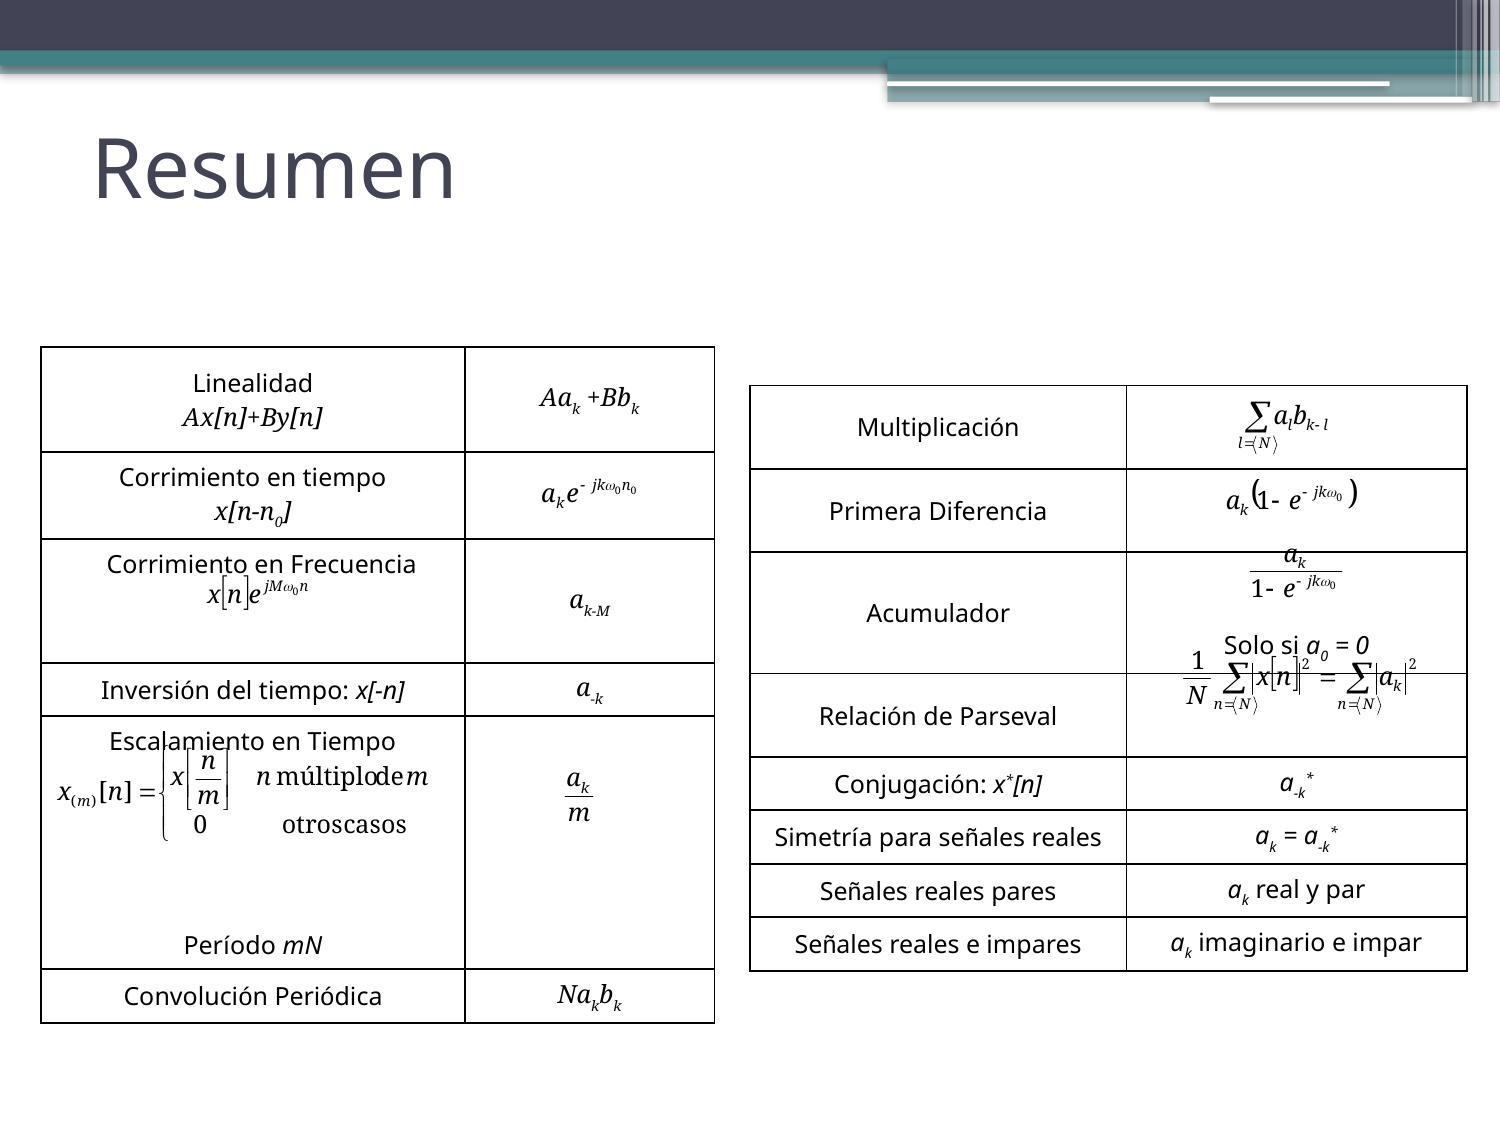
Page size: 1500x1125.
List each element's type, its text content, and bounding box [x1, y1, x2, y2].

table_cell [466, 453, 714, 538]
table_cell ak = a-k* [1127, 811, 1466, 863]
table_cell Corrimiento en tiempo x[n-n0] [42, 453, 464, 538]
table_cell ak-M [466, 540, 714, 662]
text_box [202, 573, 314, 614]
table_cell Inversión del tiempo: x[-n] [42, 664, 464, 715]
table_cell a-k [466, 664, 714, 715]
table_cell Señales reales e impares [751, 918, 1126, 970]
table_cell Escalamiento en Tiempo Período mN [42, 717, 464, 968]
table_cell Acumulador [751, 553, 1126, 673]
table_cell [1127, 674, 1466, 756]
table_cell Convolución Periódica [42, 970, 464, 1022]
table_header Multiplicación [751, 386, 1126, 468]
table_cell Señales reales pares [751, 865, 1126, 916]
table_header Aak +Bbk [466, 348, 714, 451]
table_cell Relación de Parseval [751, 674, 1126, 756]
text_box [1234, 396, 1335, 459]
table_cell Nakbk [466, 970, 714, 1022]
table_cell Solo si a0 = 0 [1127, 553, 1466, 673]
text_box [1245, 538, 1348, 604]
table_cell Simetría para señales reales [751, 811, 1126, 863]
table_cell ak imaginario e impar [1127, 918, 1466, 970]
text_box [1179, 644, 1424, 719]
table_cell Conjugación: x*[n] [751, 758, 1126, 809]
table_header Linealidad Ax[n]+By[n] [42, 348, 464, 451]
table_cell a-k* [1127, 758, 1466, 809]
table_cell [466, 717, 714, 968]
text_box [560, 763, 599, 828]
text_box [1222, 479, 1358, 523]
title Resumen [76, 77, 1428, 254]
table_cell Primera Diferencia [751, 470, 1126, 551]
table_cell [1127, 470, 1466, 551]
table_cell ak real y par [1127, 865, 1466, 916]
table_header [1127, 386, 1466, 468]
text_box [537, 472, 643, 516]
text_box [52, 741, 434, 847]
table_cell Corrimiento en Frecuencia [42, 540, 464, 662]
